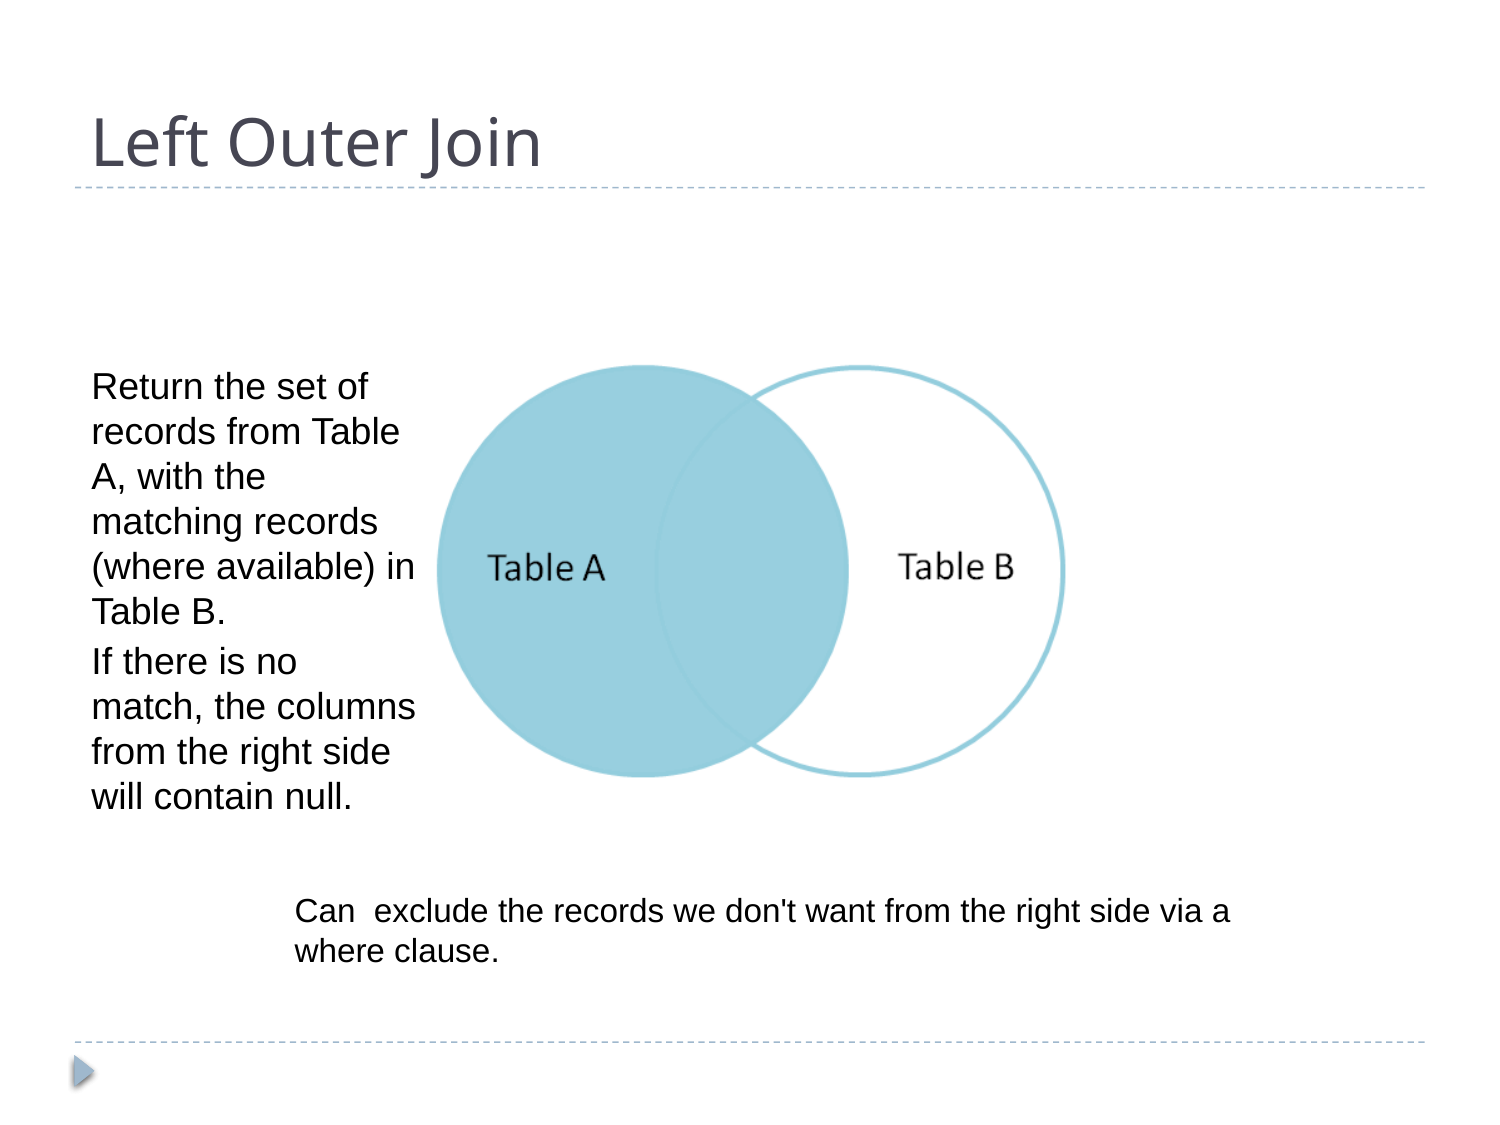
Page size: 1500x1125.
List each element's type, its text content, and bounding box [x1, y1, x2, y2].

text_box Can exclude the records we don't want from the right side via a where clause. [279, 881, 1257, 977]
picture [432, 354, 1068, 790]
text_box Return the set of records from Table A, with the matching records (where available) in Table B. If there is no match, the columns from the right side will contain null. [76, 354, 433, 825]
title Left Outer Join [75, 37, 1425, 188]
